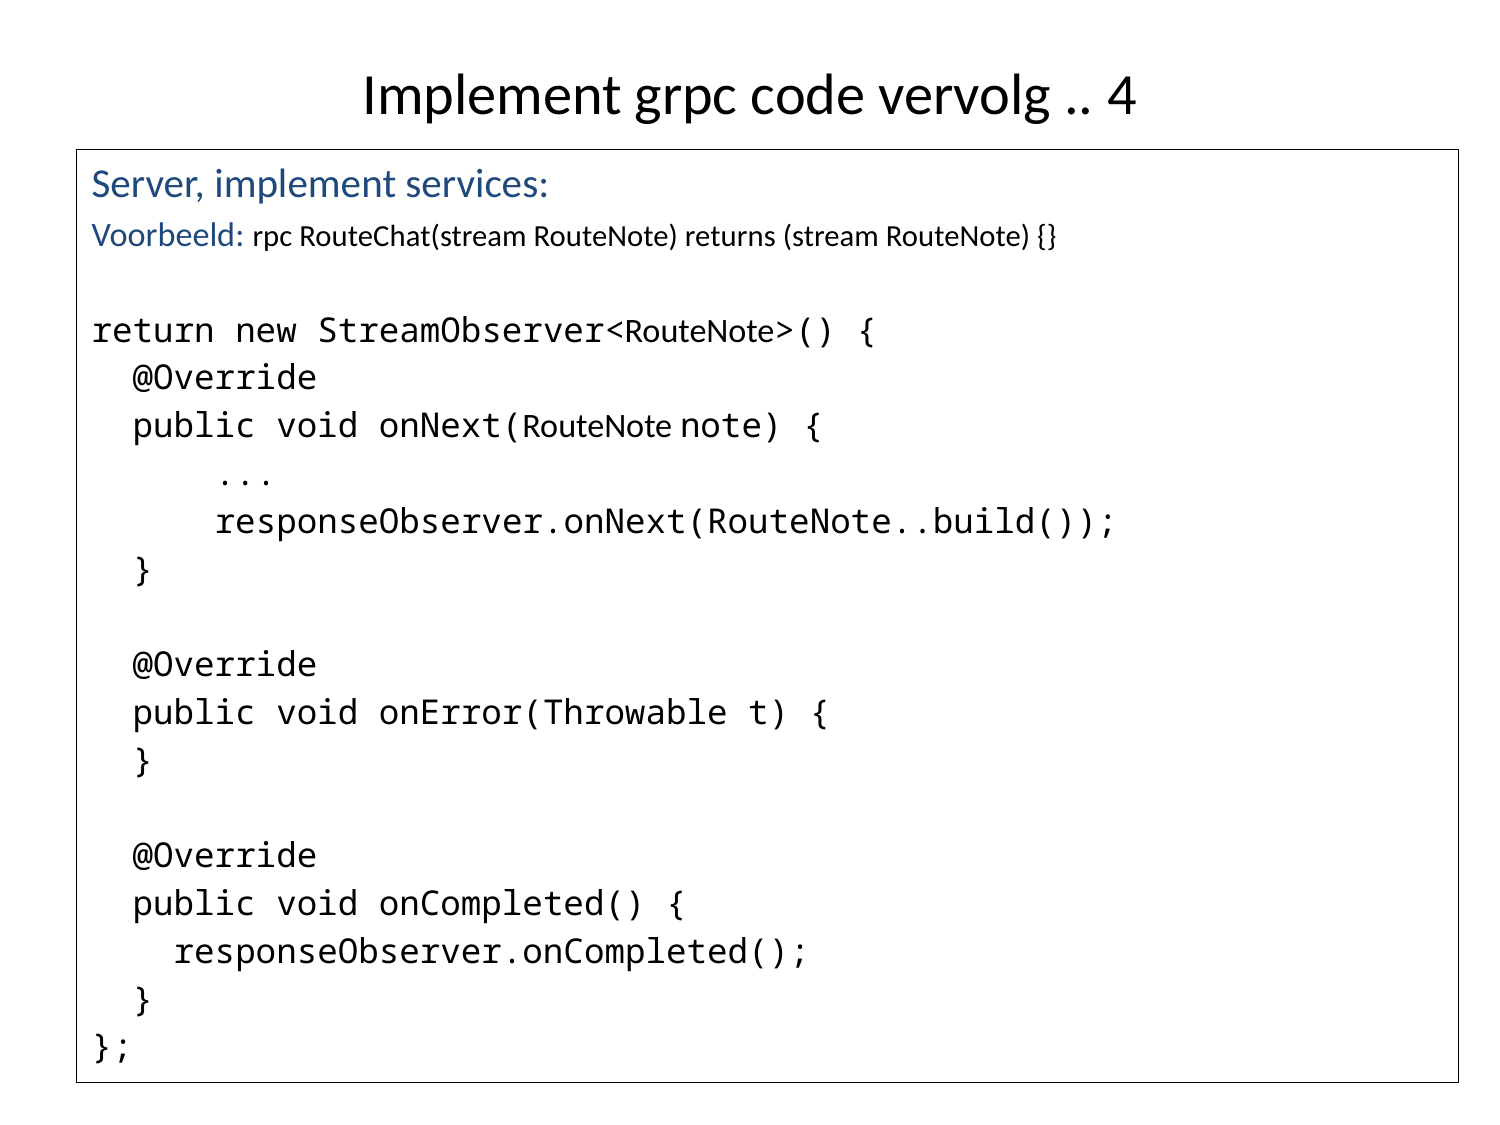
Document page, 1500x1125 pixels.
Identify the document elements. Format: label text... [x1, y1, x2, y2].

list Server, implement services: Voorbeeld: rpc RouteChat(stream RouteNote) returns (stream RouteNote) {} return new StreamObserver<RouteNote>() { @Override public void onNext(RouteNote note) { ... responseObserver.onNext(RouteNote..build()); } @Override public void onError(Throwable t) { } @Override public void onCompleted() { responseObserver.onCompleted(); } }; [76, 149, 1459, 1083]
title Implement grpc code vervolg .. 4 [75, 45, 1425, 138]
